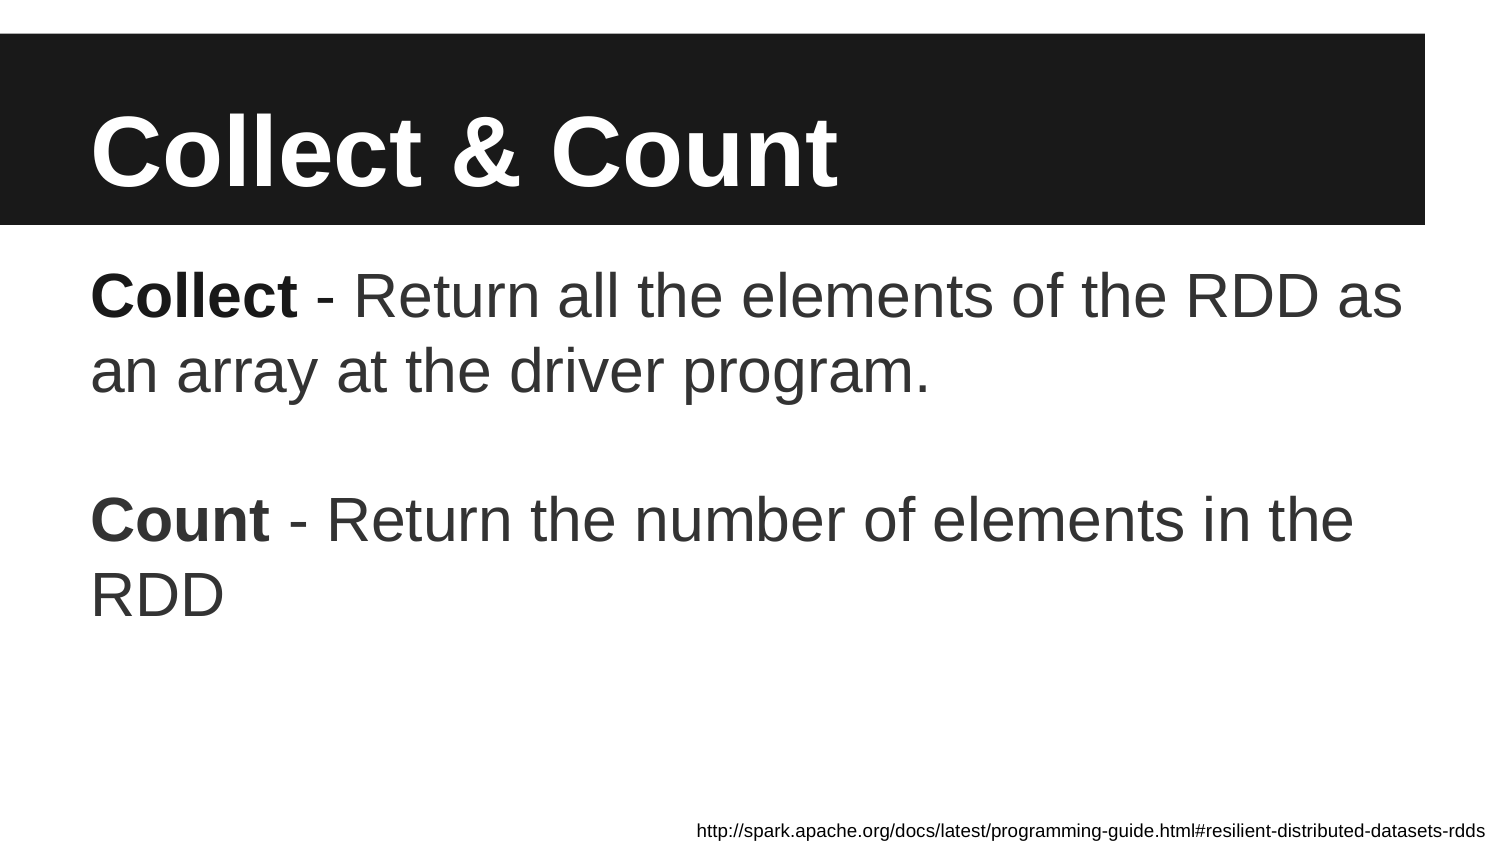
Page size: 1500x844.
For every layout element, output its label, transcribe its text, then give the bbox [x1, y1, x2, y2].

title Collect & Count [75, 33, 1425, 221]
text_box http://spark.apache.org/docs/latest/programming-guide.html#resilient-distributed-datasets-rdds [681, 777, 1500, 844]
list Collect - Return all the elements of the RDD as an array at the driver program. Count - Return the number of elements in the RDD [75, 239, 1425, 808]
